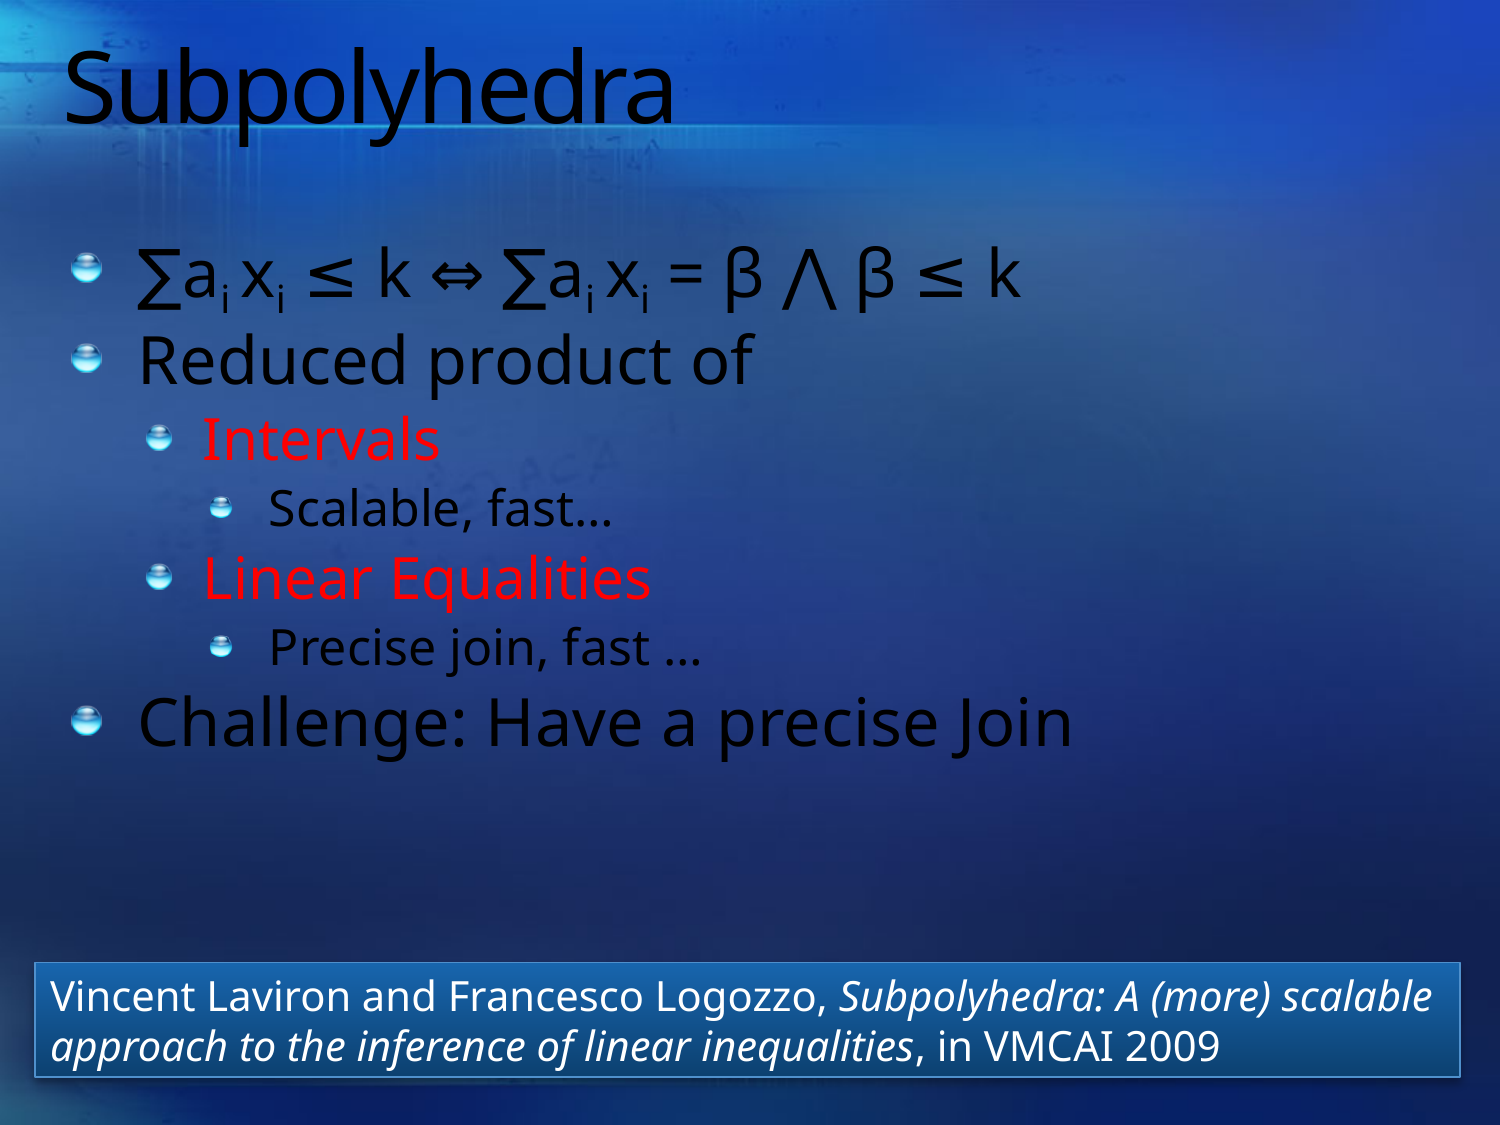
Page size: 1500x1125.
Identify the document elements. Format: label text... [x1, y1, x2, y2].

title Subpolyhedra [62, 37, 1438, 147]
text_box Vincent Laviron and Francesco Logozzo, Subpolyhedra: A (more) scalable approach to the inference of linear inequalities, in VMCAI 2009 [34, 962, 1461, 1078]
picture [0, 0, 1500, 1125]
list ∑ai xi ≤ k ⇔ ∑ai xi = β ⋀ β ≤ k Reduced product of Intervals Scalable, fast… Linear Equalities Precise join, fast … Challenge: Have a precise Join [62, 231, 1438, 595]
